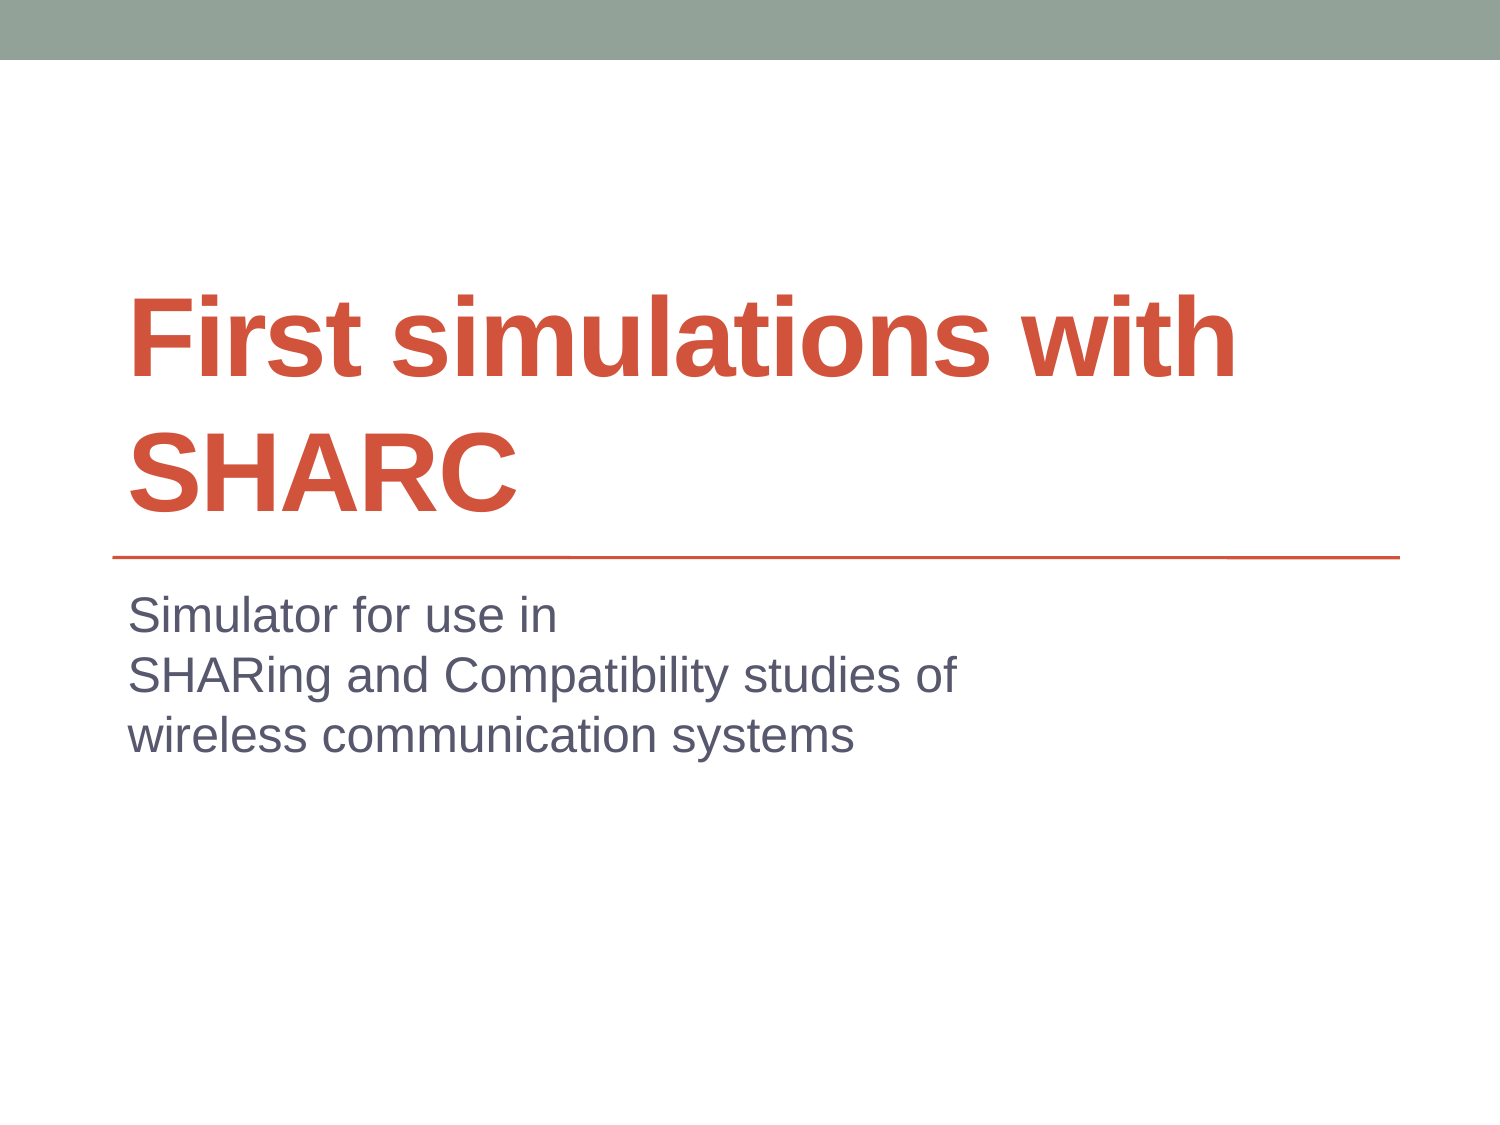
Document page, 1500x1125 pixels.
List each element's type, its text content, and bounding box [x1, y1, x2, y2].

subtitle Simulator for use in SHARing and Compatibility studies of wireless communication systems [112, 575, 1163, 863]
title First simulations with SHARC [112, 224, 1400, 542]
